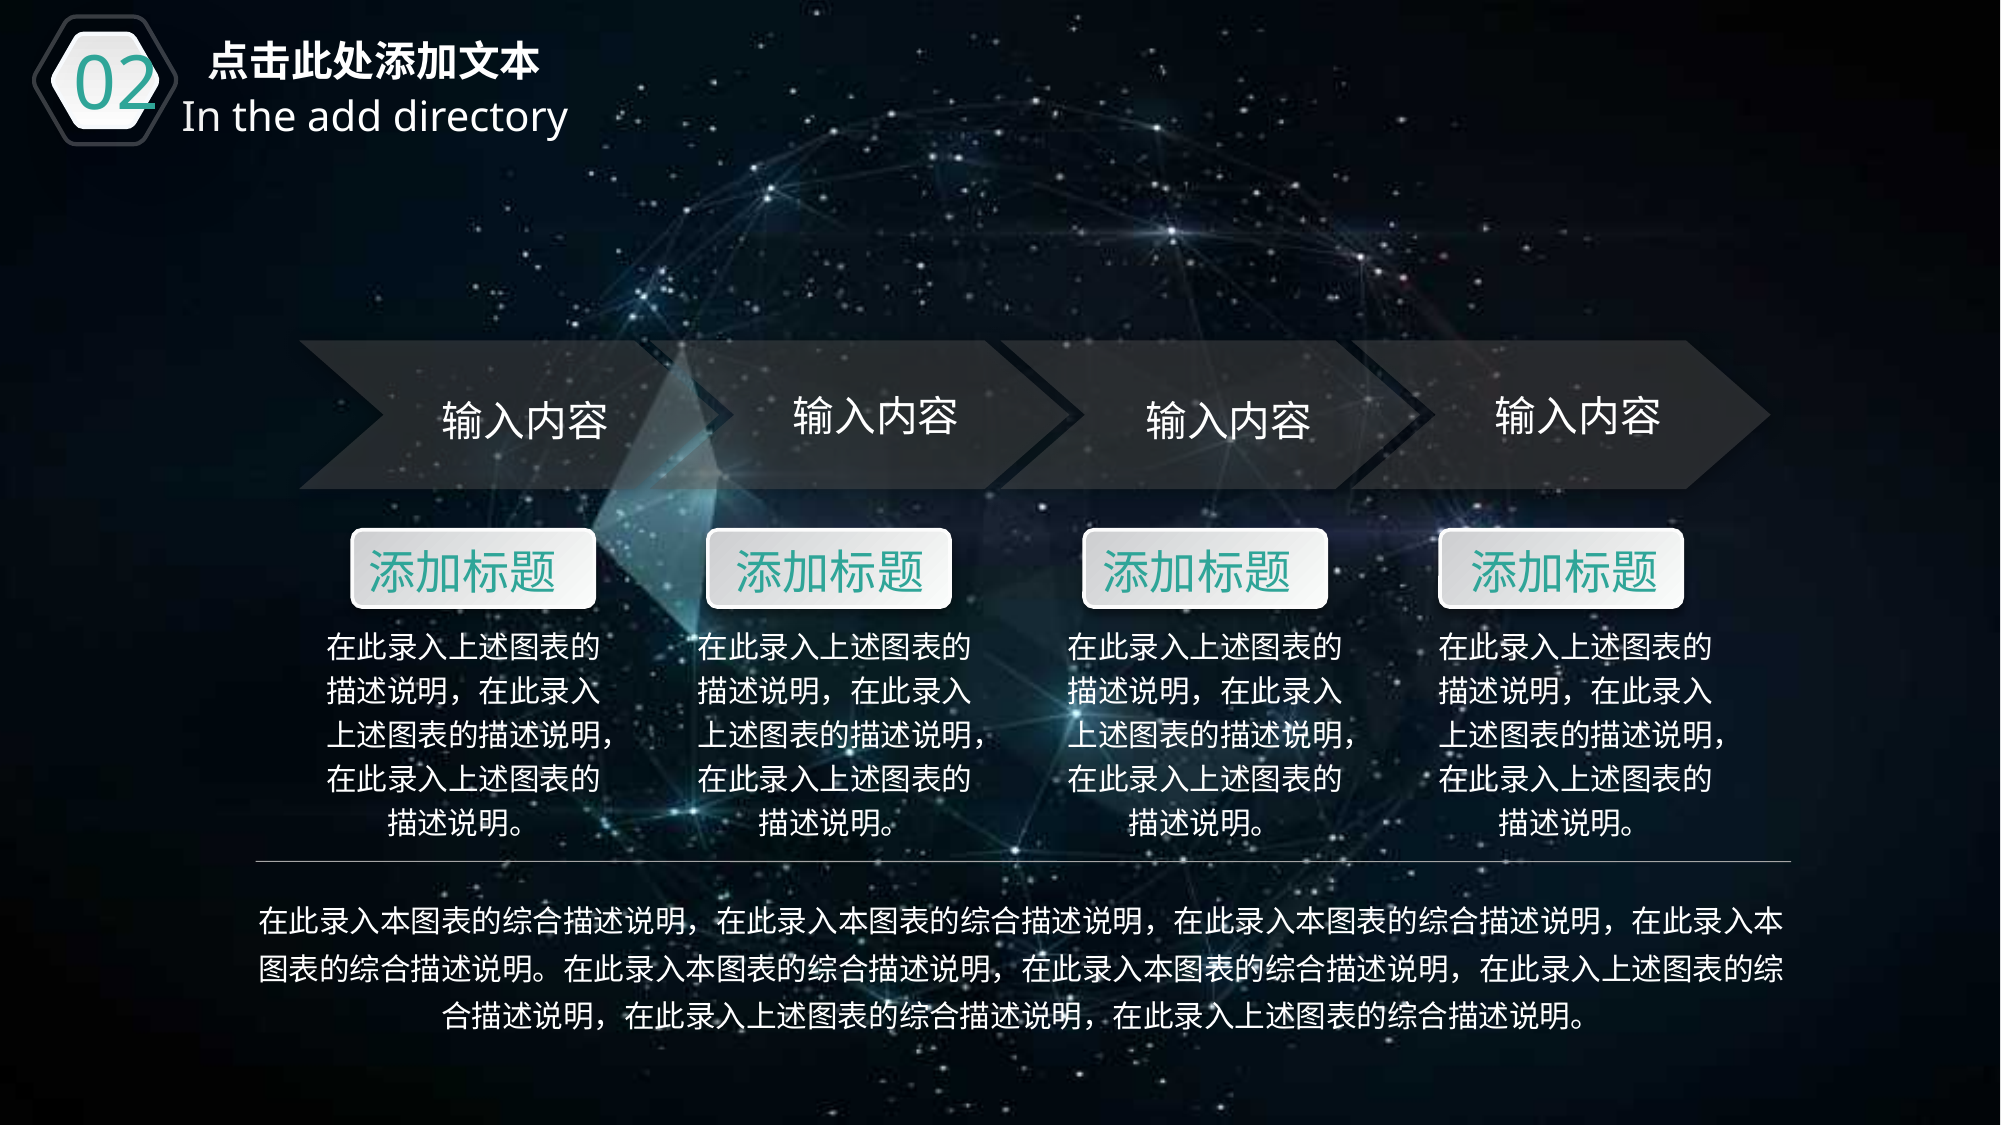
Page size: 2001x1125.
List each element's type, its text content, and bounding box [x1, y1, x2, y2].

text_box 添加标题 [1087, 534, 1307, 607]
text_box 在此录入上述图表的描述说明，在此录入上述图表的描述说明，在此录入上述图表的描述说明。 [681, 613, 989, 849]
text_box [1421, 340, 1771, 490]
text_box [719, 340, 1000, 490]
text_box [34, 16, 177, 145]
text_box 添加标题 [1454, 534, 1675, 607]
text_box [299, 340, 719, 490]
picture [0, 0, 2001, 1125]
text_box 在此录入上述图表的描述说明，在此录入上述图表的描述说明，在此录入上述图表的描述说明。 [306, 613, 620, 849]
text_box [1439, 528, 1684, 609]
text_box 添加标题 [720, 534, 940, 607]
text_box 点击此处添加文本 [192, 27, 557, 82]
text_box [1000, 340, 1421, 490]
text_box 在此录入上述图表的描述说明，在此录入上述图表的描述说明，在此录入上述图表的描述说明。 [1421, 613, 1730, 849]
text_box 在此录入本图表的综合描述说明，在此录入本图表的综合描述说明，在此录入本图表的综合描述说明，在此录入本图表的综合描述说明。在此录入本图表的综合描述说明，在此录入本图表的综合描述说明，在此录入上述图表的综合描述说明，在此录入上述图表的综合描述说明，在此录入上述图表的综合描述说明。 [231, 883, 1811, 1042]
text_box In the add directory [223, 82, 584, 148]
text_box [351, 528, 596, 609]
text_box 添加标题 [353, 534, 573, 607]
text_box 在此录入上述图表的描述说明，在此录入上述图表的描述说明，在此录入上述图表的描述说明。 [1049, 613, 1361, 849]
text_box [706, 528, 951, 609]
text_box [1083, 528, 1328, 609]
